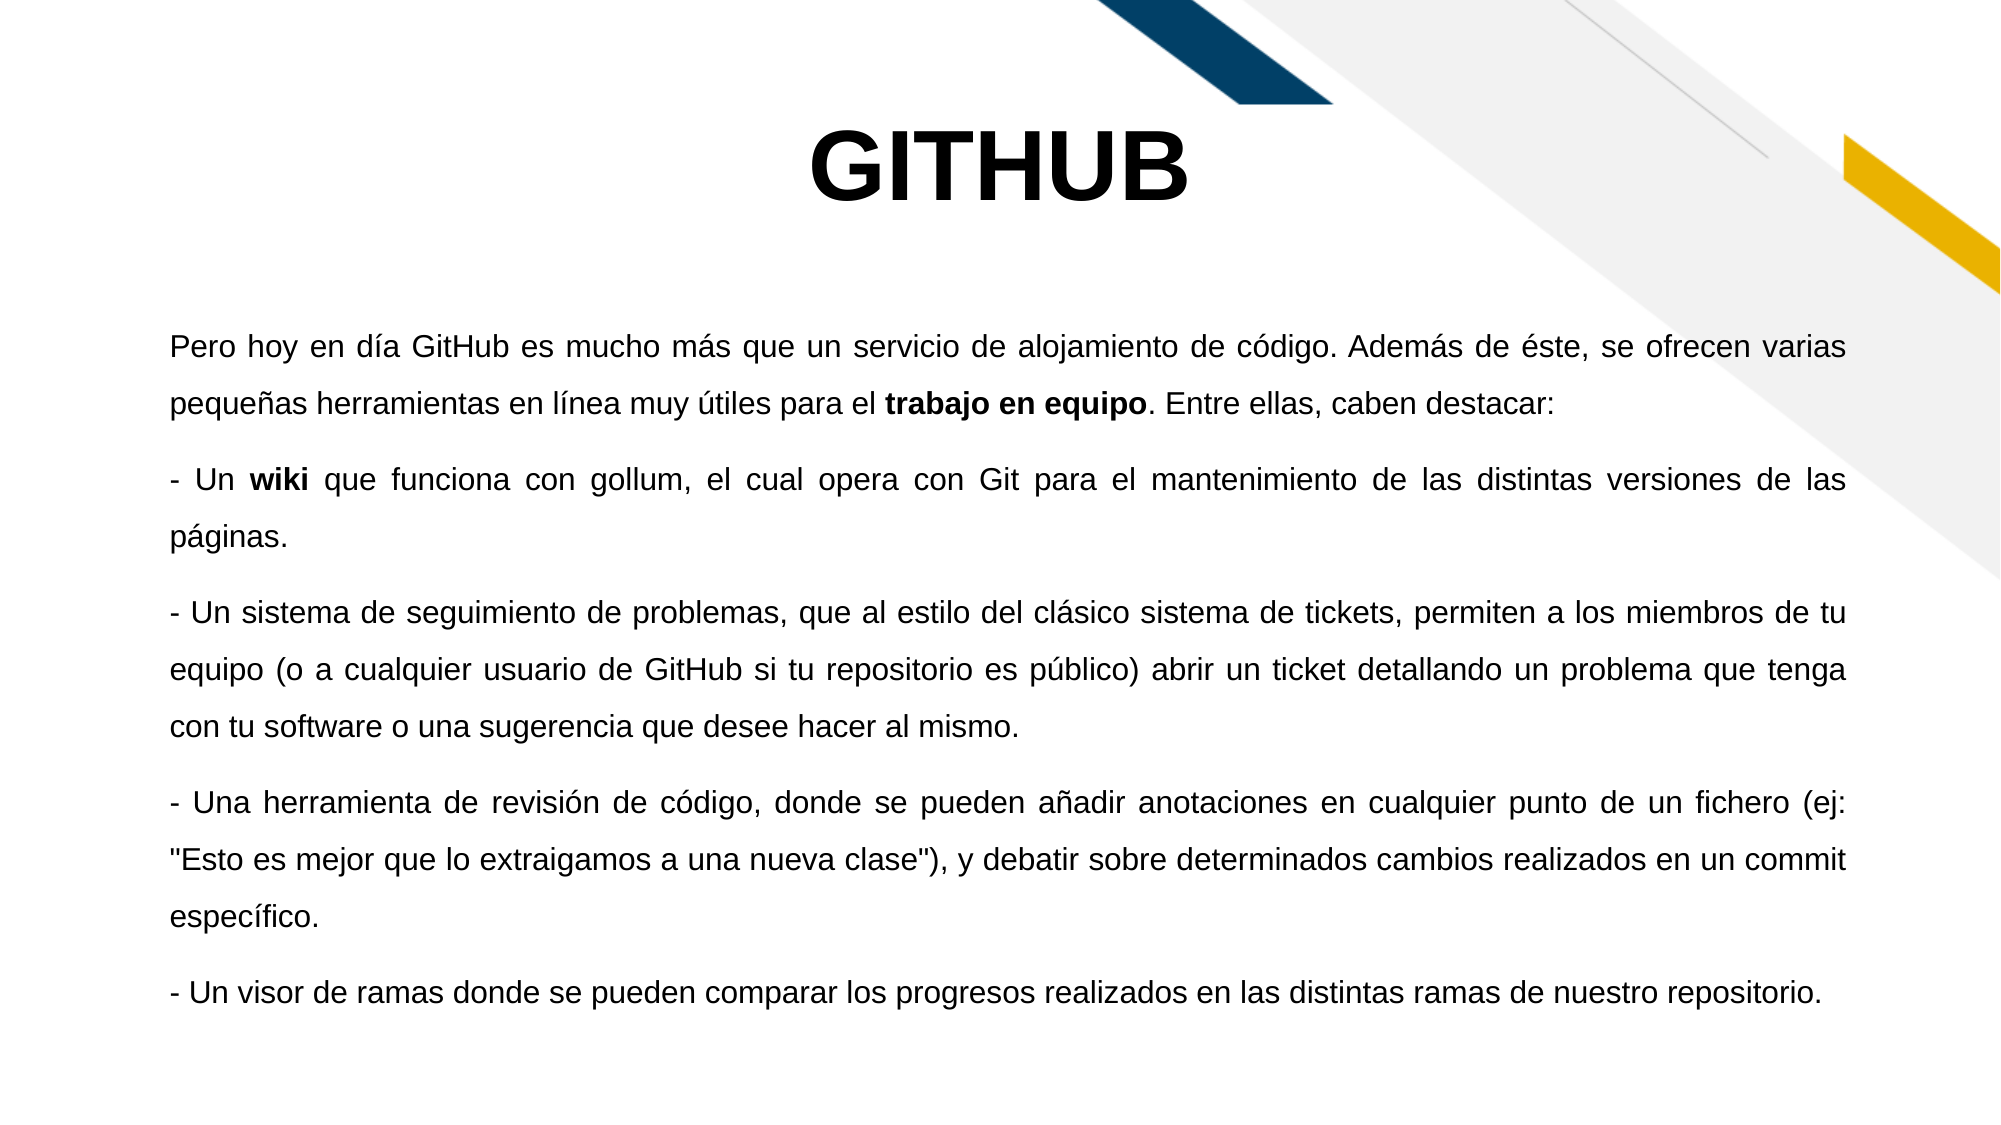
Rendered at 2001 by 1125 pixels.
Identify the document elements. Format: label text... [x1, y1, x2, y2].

list Pero hoy en día GitHub es mucho más que un servicio de alojamiento de código. Además de éste, se ofrecen varias pequeñas herramientas en línea muy útiles para el trabajo en equipo. Entre ellas, caben destacar: - Un wiki que funciona con gollum, el cual opera con Git para el mantenimiento de las distintas versiones de las páginas. - Un sistema de seguimiento de problemas, que al estilo del clásico sistema de tickets, permiten a los miembros de tu equipo (o a cualquier usuario de GitHub si tu repositorio es público) abrir un ticket detallando un problema que tenga con tu software o una sugerencia que desee hacer al mismo. - Una herramienta de revisión de código, donde se pueden añadir anotaciones en cualquier punto de un fichero (ej: "Esto es mejor que lo extraigamos a una nueva clase"), y debatir sobre determinados cambios realizados en un commit específico. - Un visor de ramas donde se pueden comparar los progresos realizados en las distintas ramas de nuestro repositorio. [137, 299, 1863, 1075]
picture [0, 0, 2001, 1125]
title GITHUB [137, 59, 1863, 278]
